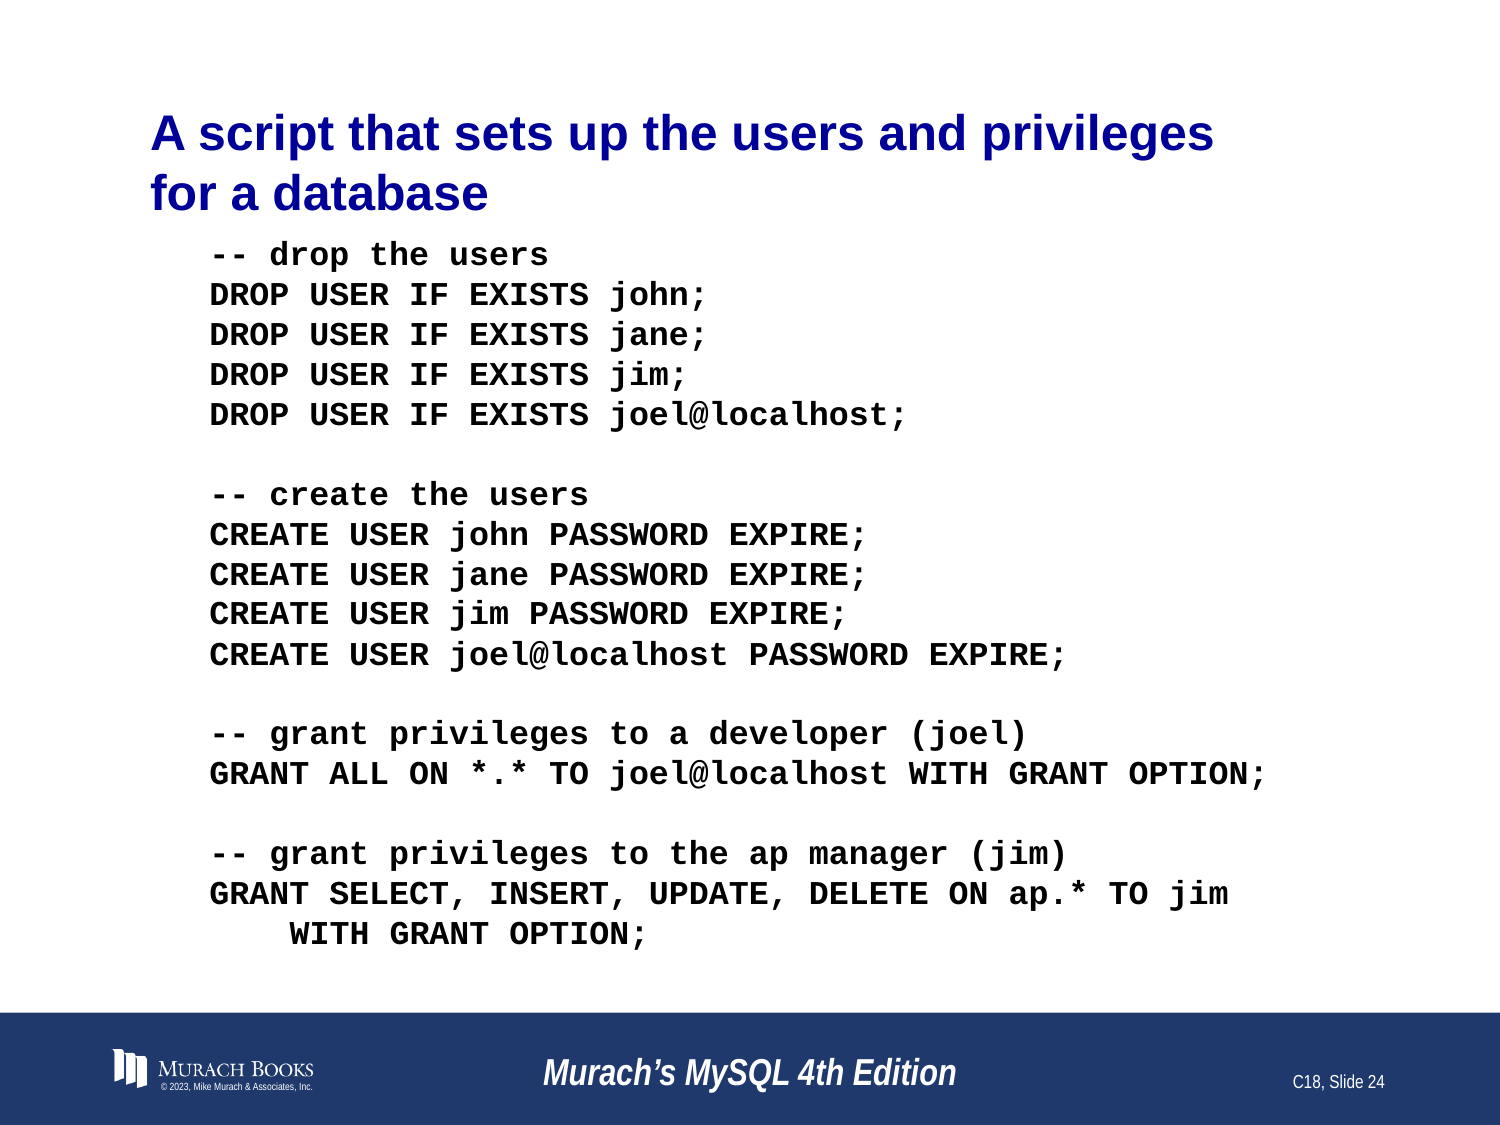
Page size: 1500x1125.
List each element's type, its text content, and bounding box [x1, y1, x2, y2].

slide_number C18, Slide 24 [1087, 1025, 1400, 1100]
list -- drop the users DROP USER IF EXISTS john; DROP USER IF EXISTS jane; DROP USER IF EXISTS jim; DROP USER IF EXISTS joel@localhost; -- create the users CREATE USER john PASSWORD EXPIRE; CREATE USER jane PASSWORD EXPIRE; CREATE USER jim PASSWORD EXPIRE; CREATE USER joel@localhost PASSWORD EXPIRE; -- grant privileges to a developer (joel) GRANT ALL ON *.* TO joel@localhost WITH GRANT OPTION; -- grant privileges to the ap manager (jim) GRANT SELECT, INSERT, UPDATE, DELETE ON ap.* TO jim WITH GRANT OPTION; [137, 224, 1350, 963]
footer © 2023, Mike Murach & Associates, Inc. [12, 1025, 450, 1100]
slide_number Murach’s MySQL 4th Edition [450, 1025, 1050, 1100]
title A script that sets up the users and privileges for a database [150, 99, 1350, 222]
